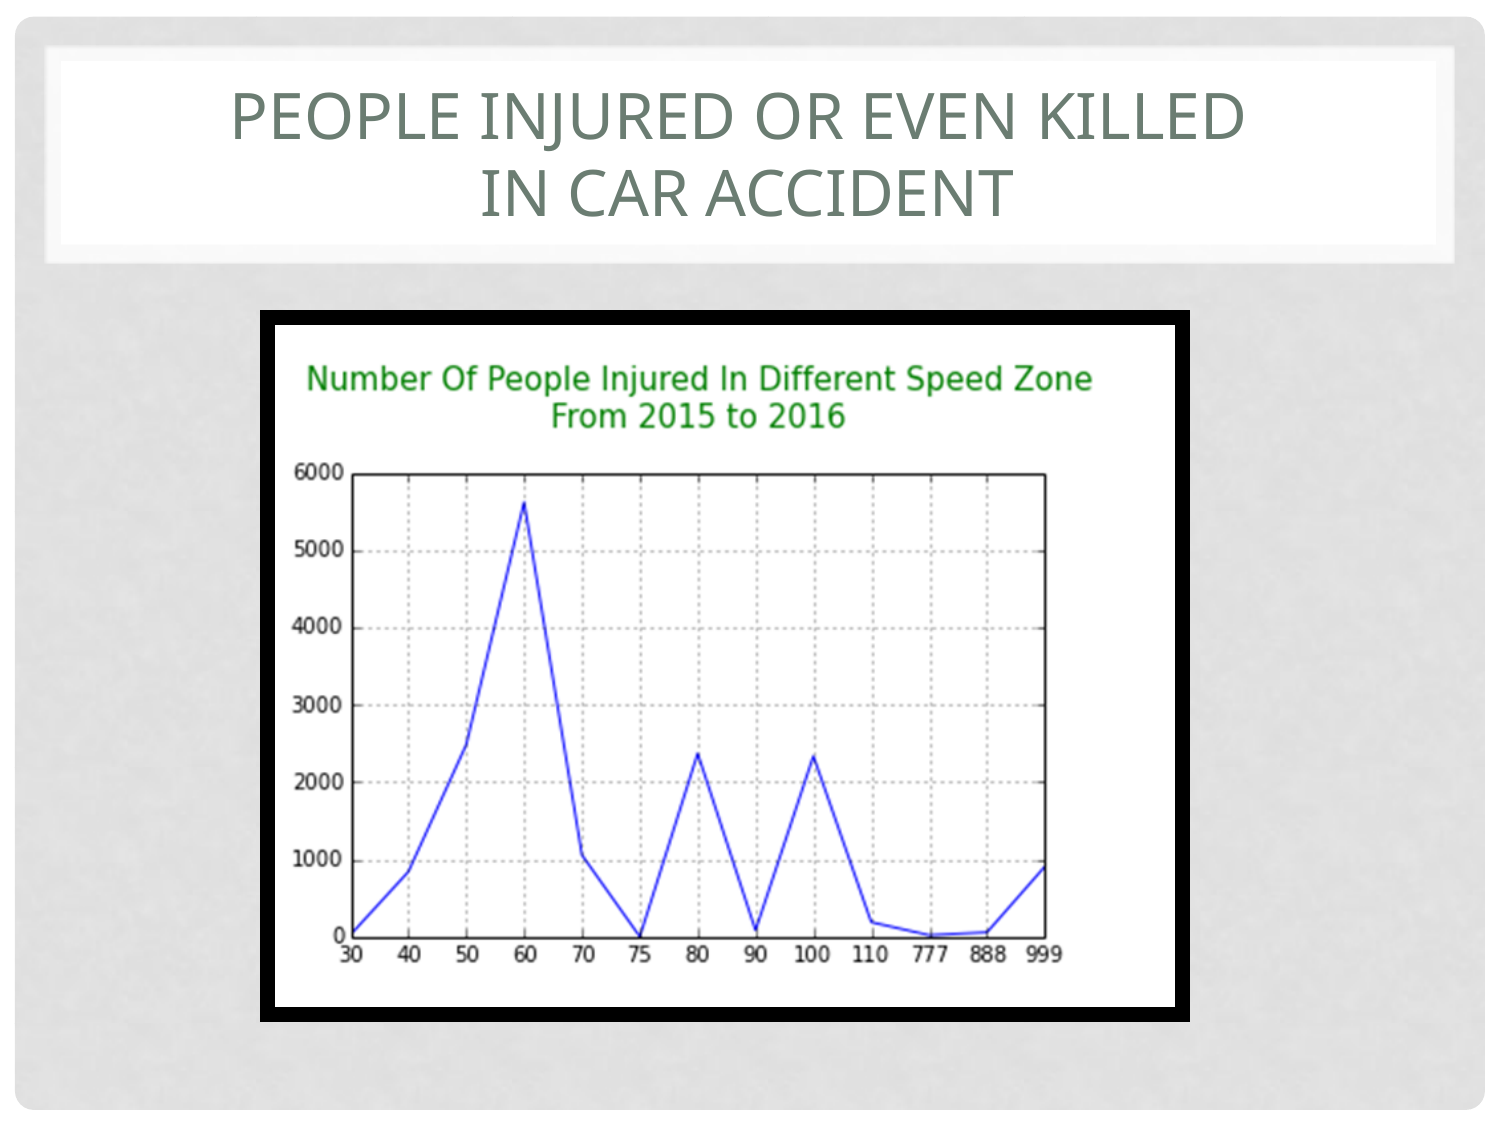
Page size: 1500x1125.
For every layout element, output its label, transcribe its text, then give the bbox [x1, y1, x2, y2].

title People Injured Or even Killed In Car Accident [69, 66, 1425, 238]
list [274, 324, 1176, 1008]
